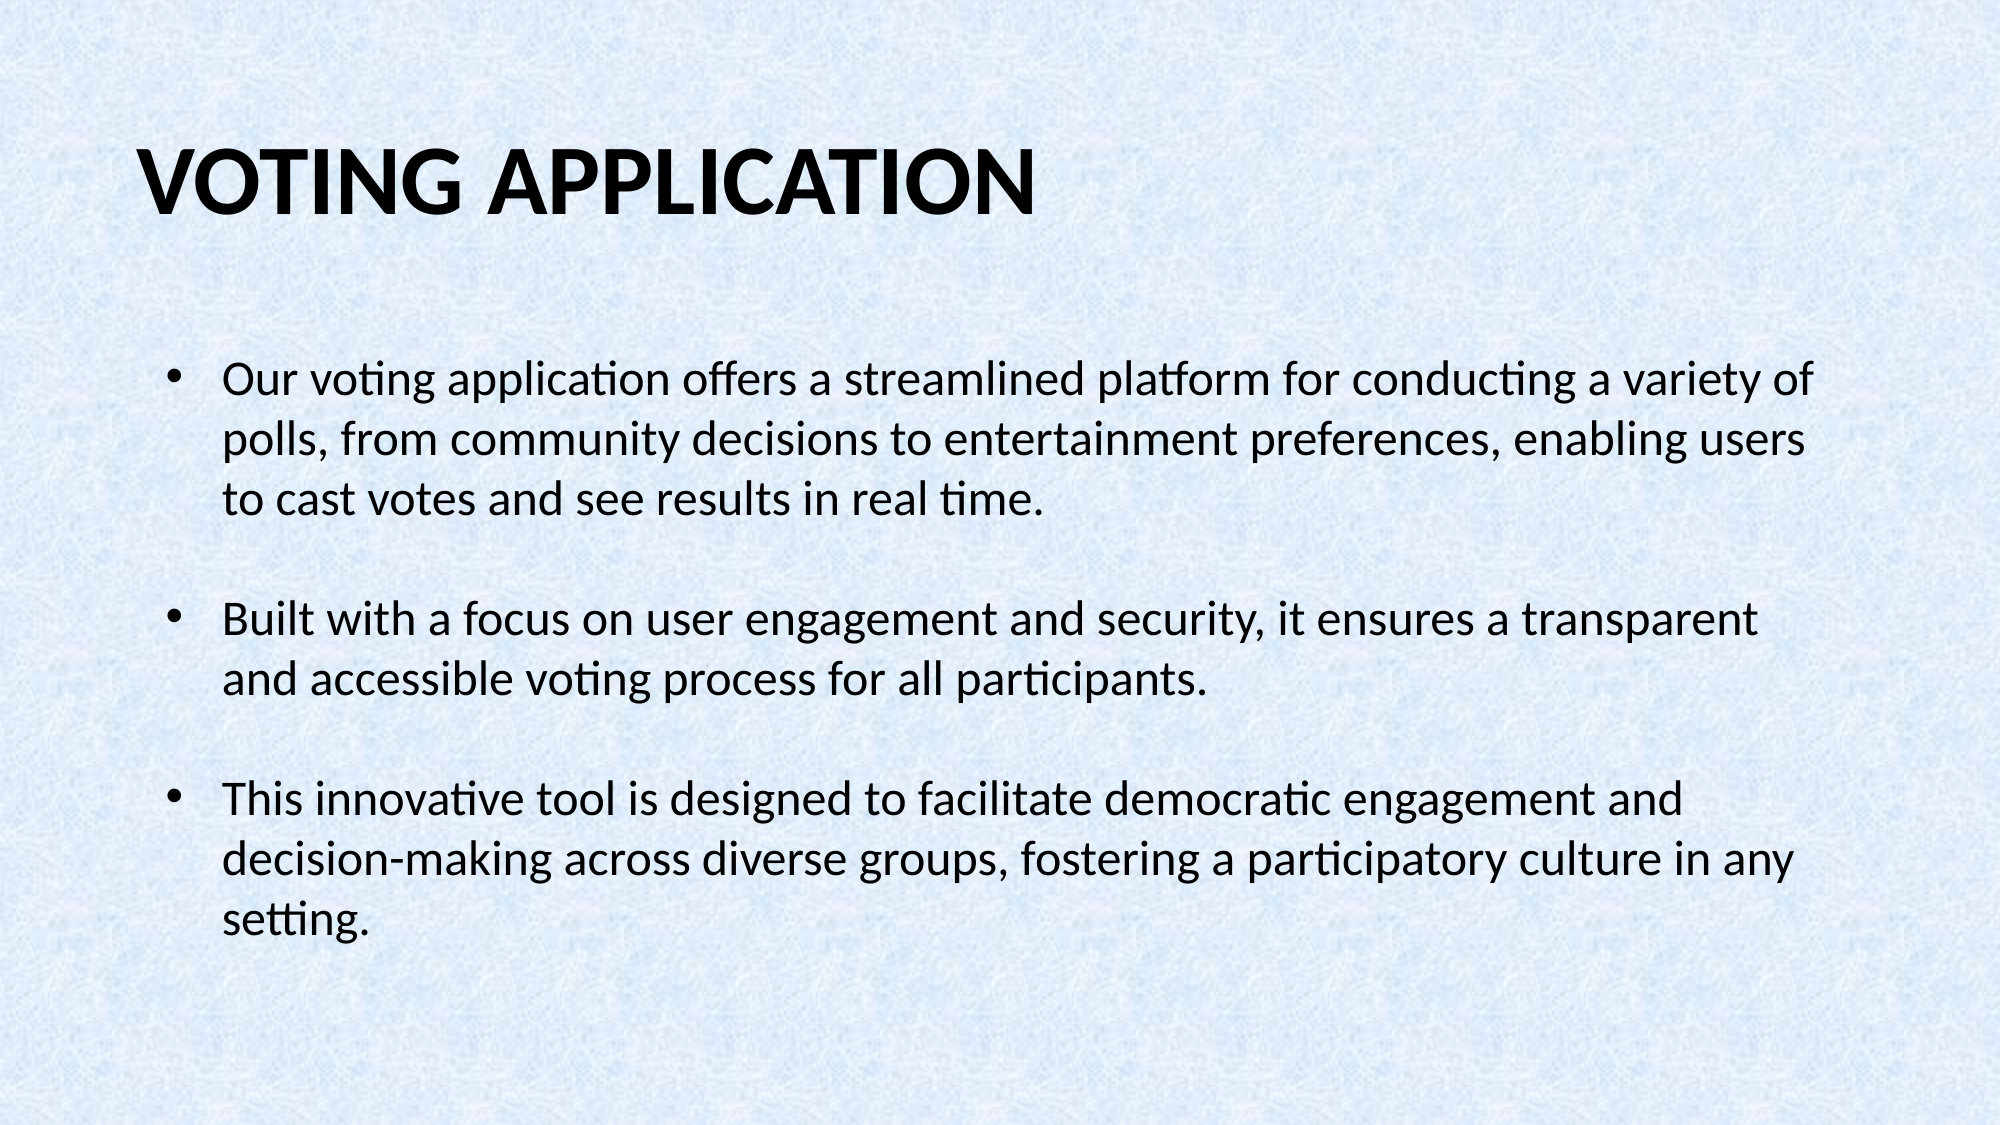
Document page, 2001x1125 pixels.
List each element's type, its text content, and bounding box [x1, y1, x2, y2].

text_box VOTING APPLICATION [121, 107, 1060, 243]
text_box Our voting application offers a streamlined platform for conducting a variety of polls, from community decisions to entertainment preferences, enabling users to cast votes and see results in real time. Built with a focus on user engagement and security, it ensures a transparent and accessible voting process for all participants. This innovative tool is designed to facilitate democratic engagement and decision-making across diverse groups, fostering a participatory culture in any setting. [150, 338, 1850, 953]
